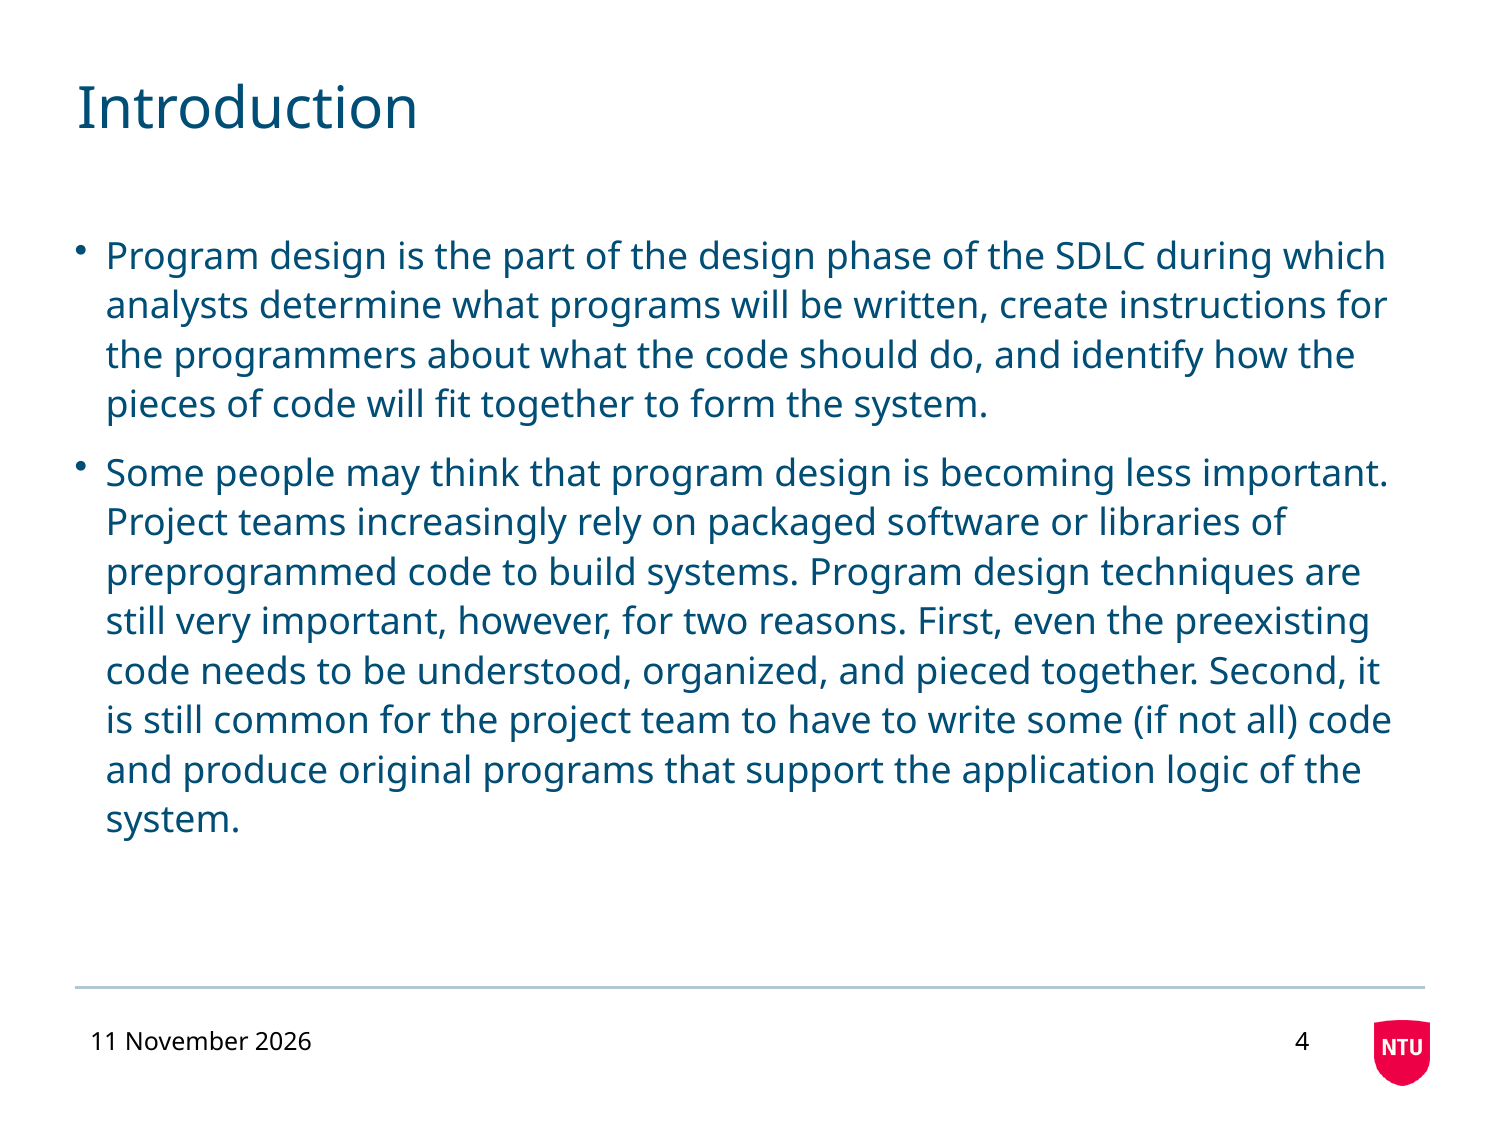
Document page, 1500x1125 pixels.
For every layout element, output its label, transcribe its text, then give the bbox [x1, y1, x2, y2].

picture [1374, 1020, 1430, 1086]
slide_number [75, 1017, 425, 1097]
slide_number 4 [974, 1017, 1325, 1097]
title Introduction [62, 62, 1425, 238]
list Program design is the part of the design phase of the SDLC during which analysts determine what programs will be written, create instructions for the programmers about what the code should do, and identify how the pieces of code will fit together to form the system. Some people may think that program design is becoming less important. Project teams increasingly rely on packaged software or libraries of preprogrammed code to build systems. Program design techniques are still very important, however, for two reasons. First, even the preexisting code needs to be understood, organized, and pieced together. Second, it is still common for the project team to have to write some (if not all) code and produce original programs that support the application logic of the system. [59, 219, 1412, 903]
